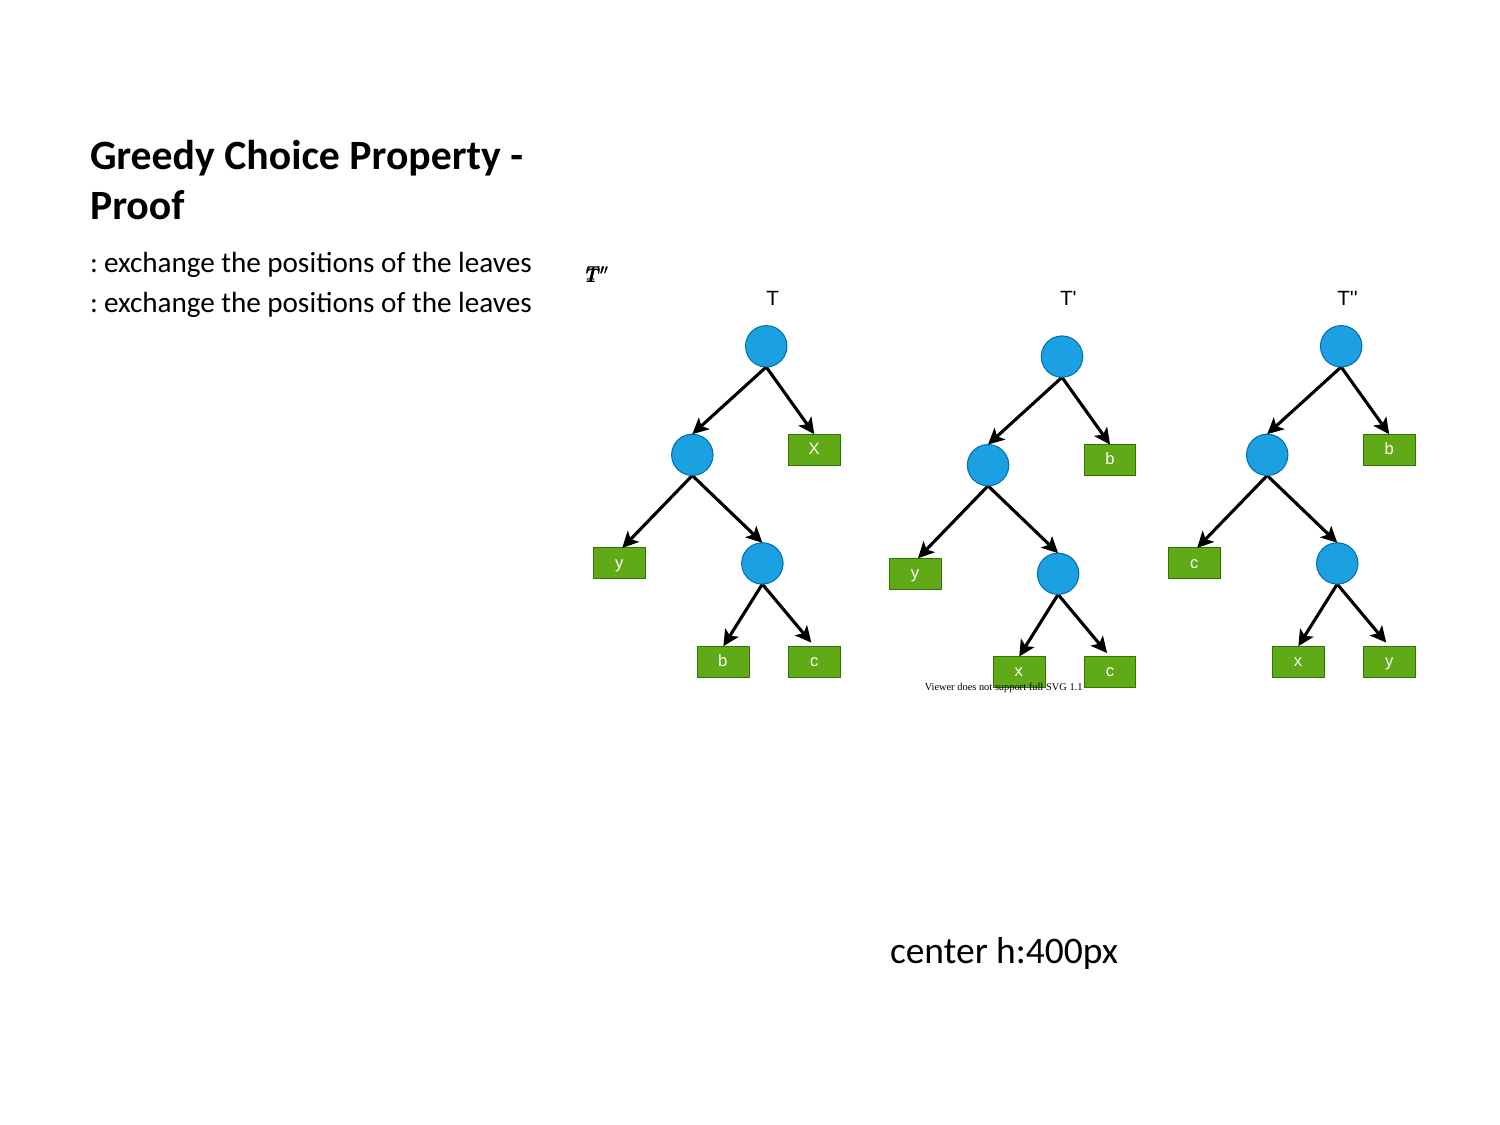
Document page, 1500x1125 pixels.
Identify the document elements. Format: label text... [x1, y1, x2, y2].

picture [585, 264, 1424, 697]
text_box center h:400px [585, 918, 1423, 1003]
title Greedy Choice Property - Proof [75, 44, 569, 236]
